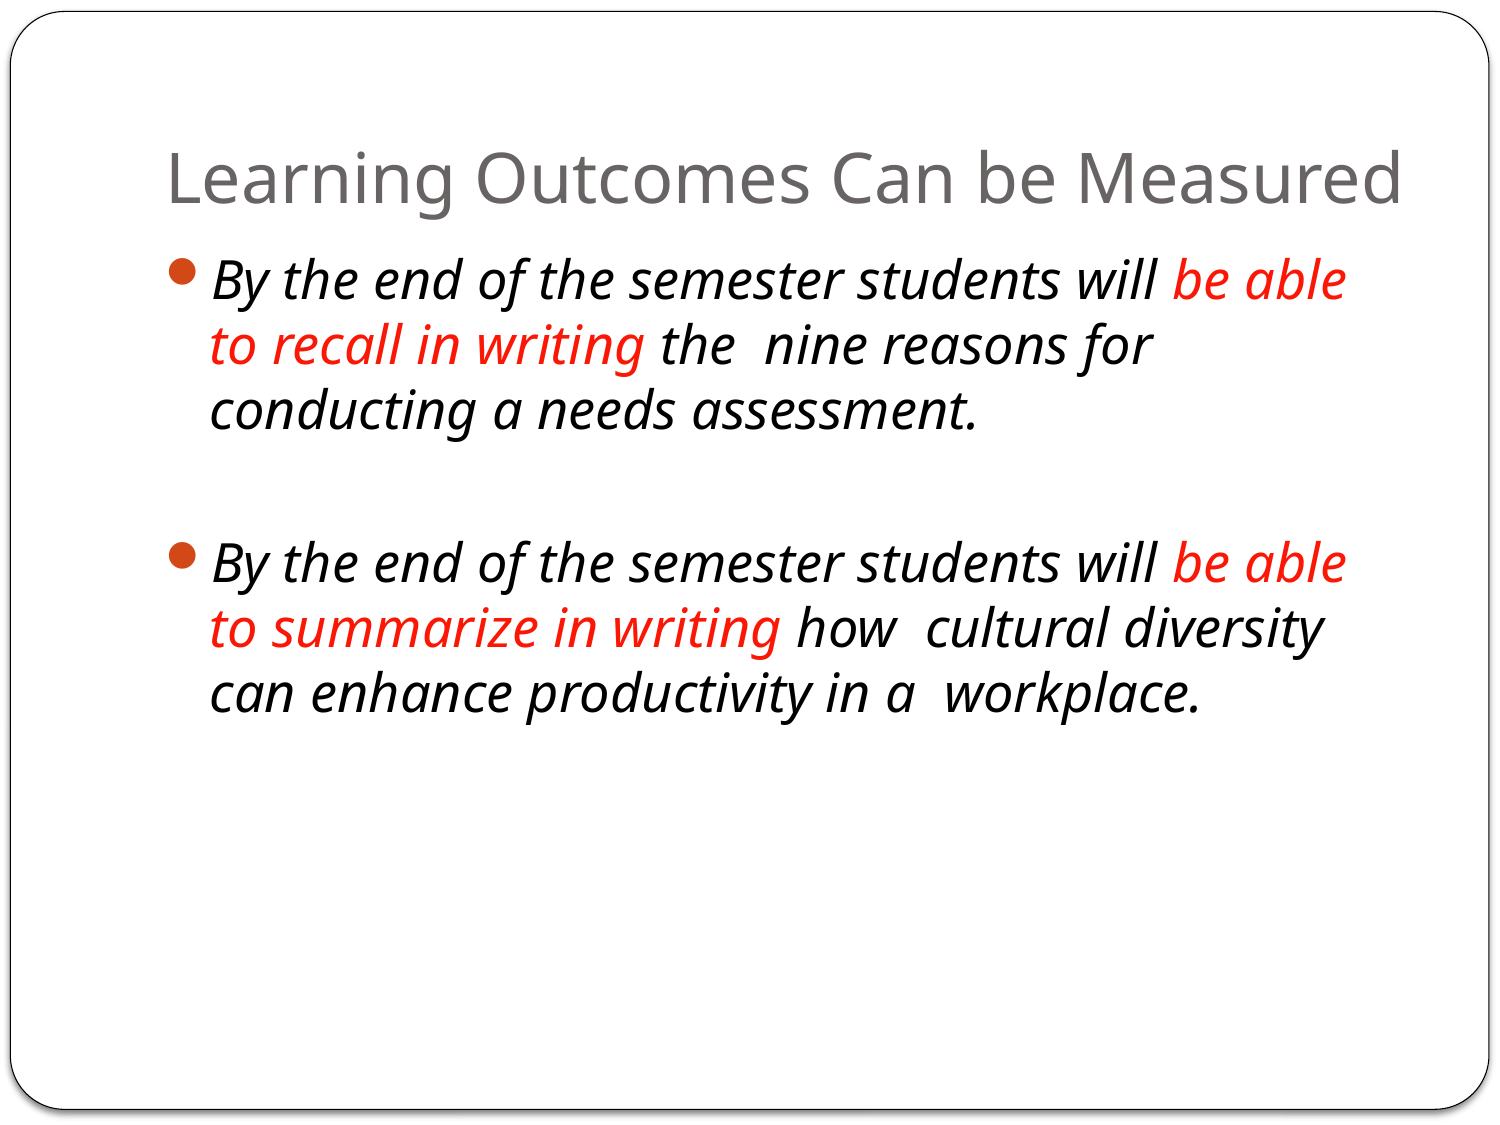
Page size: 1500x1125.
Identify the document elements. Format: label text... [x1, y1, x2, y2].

list By the end of the semester students will be able to recall in writing the nine reasons for conducting a needs assessment. By the end of the semester students will be able to summarize in writing how cultural diversity can enhance productivity in a workplace. [149, 237, 1426, 988]
title Learning Outcomes Can be Measured [149, 44, 1426, 233]
